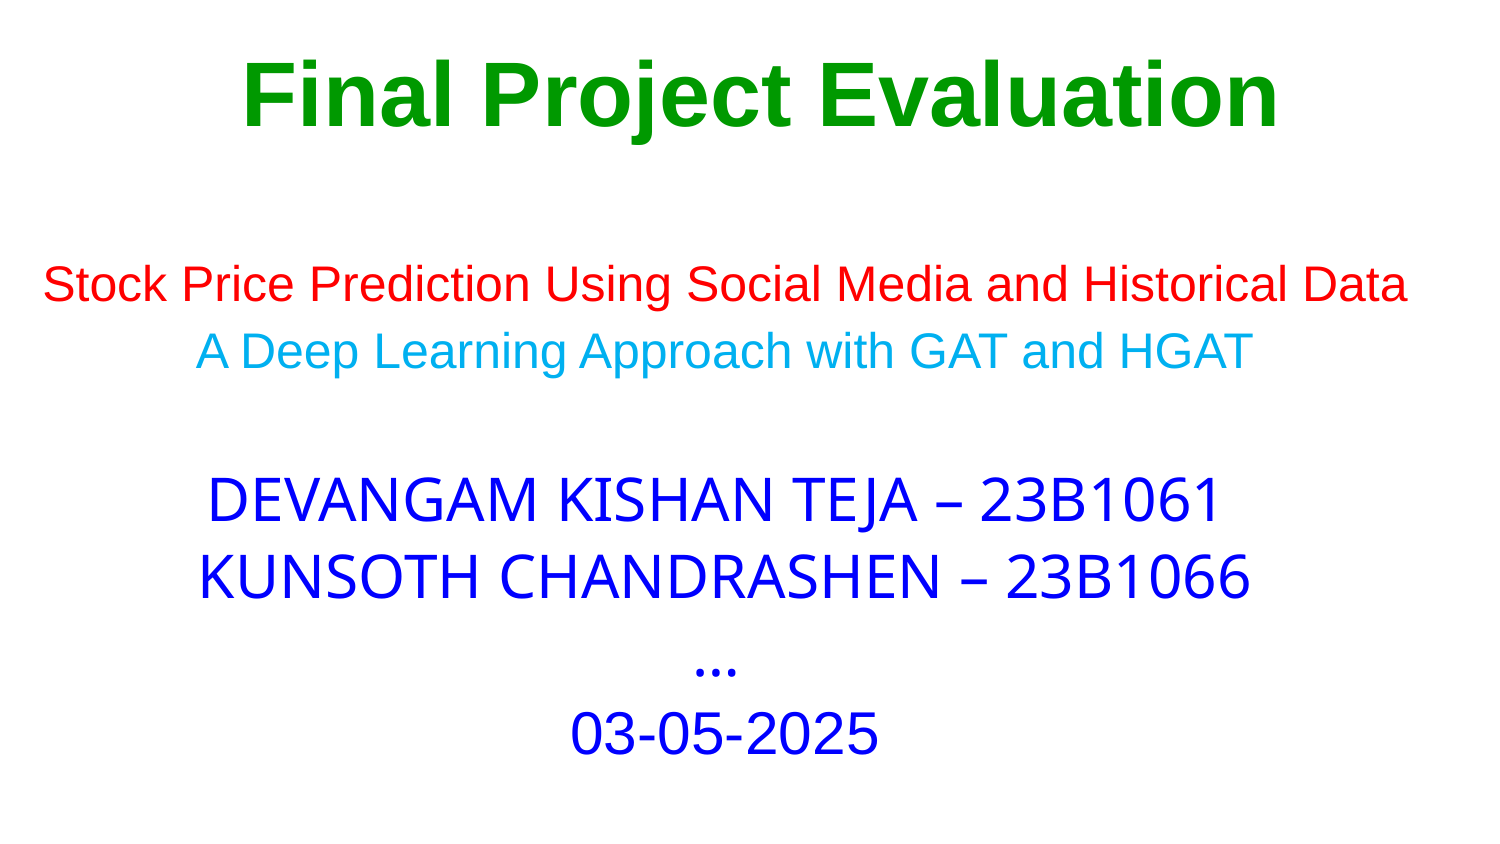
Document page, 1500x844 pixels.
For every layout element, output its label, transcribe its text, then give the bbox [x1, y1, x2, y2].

title Final Project Evaluation [37, 0, 1463, 226]
subtitle Stock Price Prediction Using Social Media and Historical Data A Deep Learning Approach with GAT and HGAT DEVANGAM KISHAN TEJA – 23B1061 KUNSOTH CHANDRASHEN – 23B1066 … 03-05-2025 [19, 166, 1432, 844]
